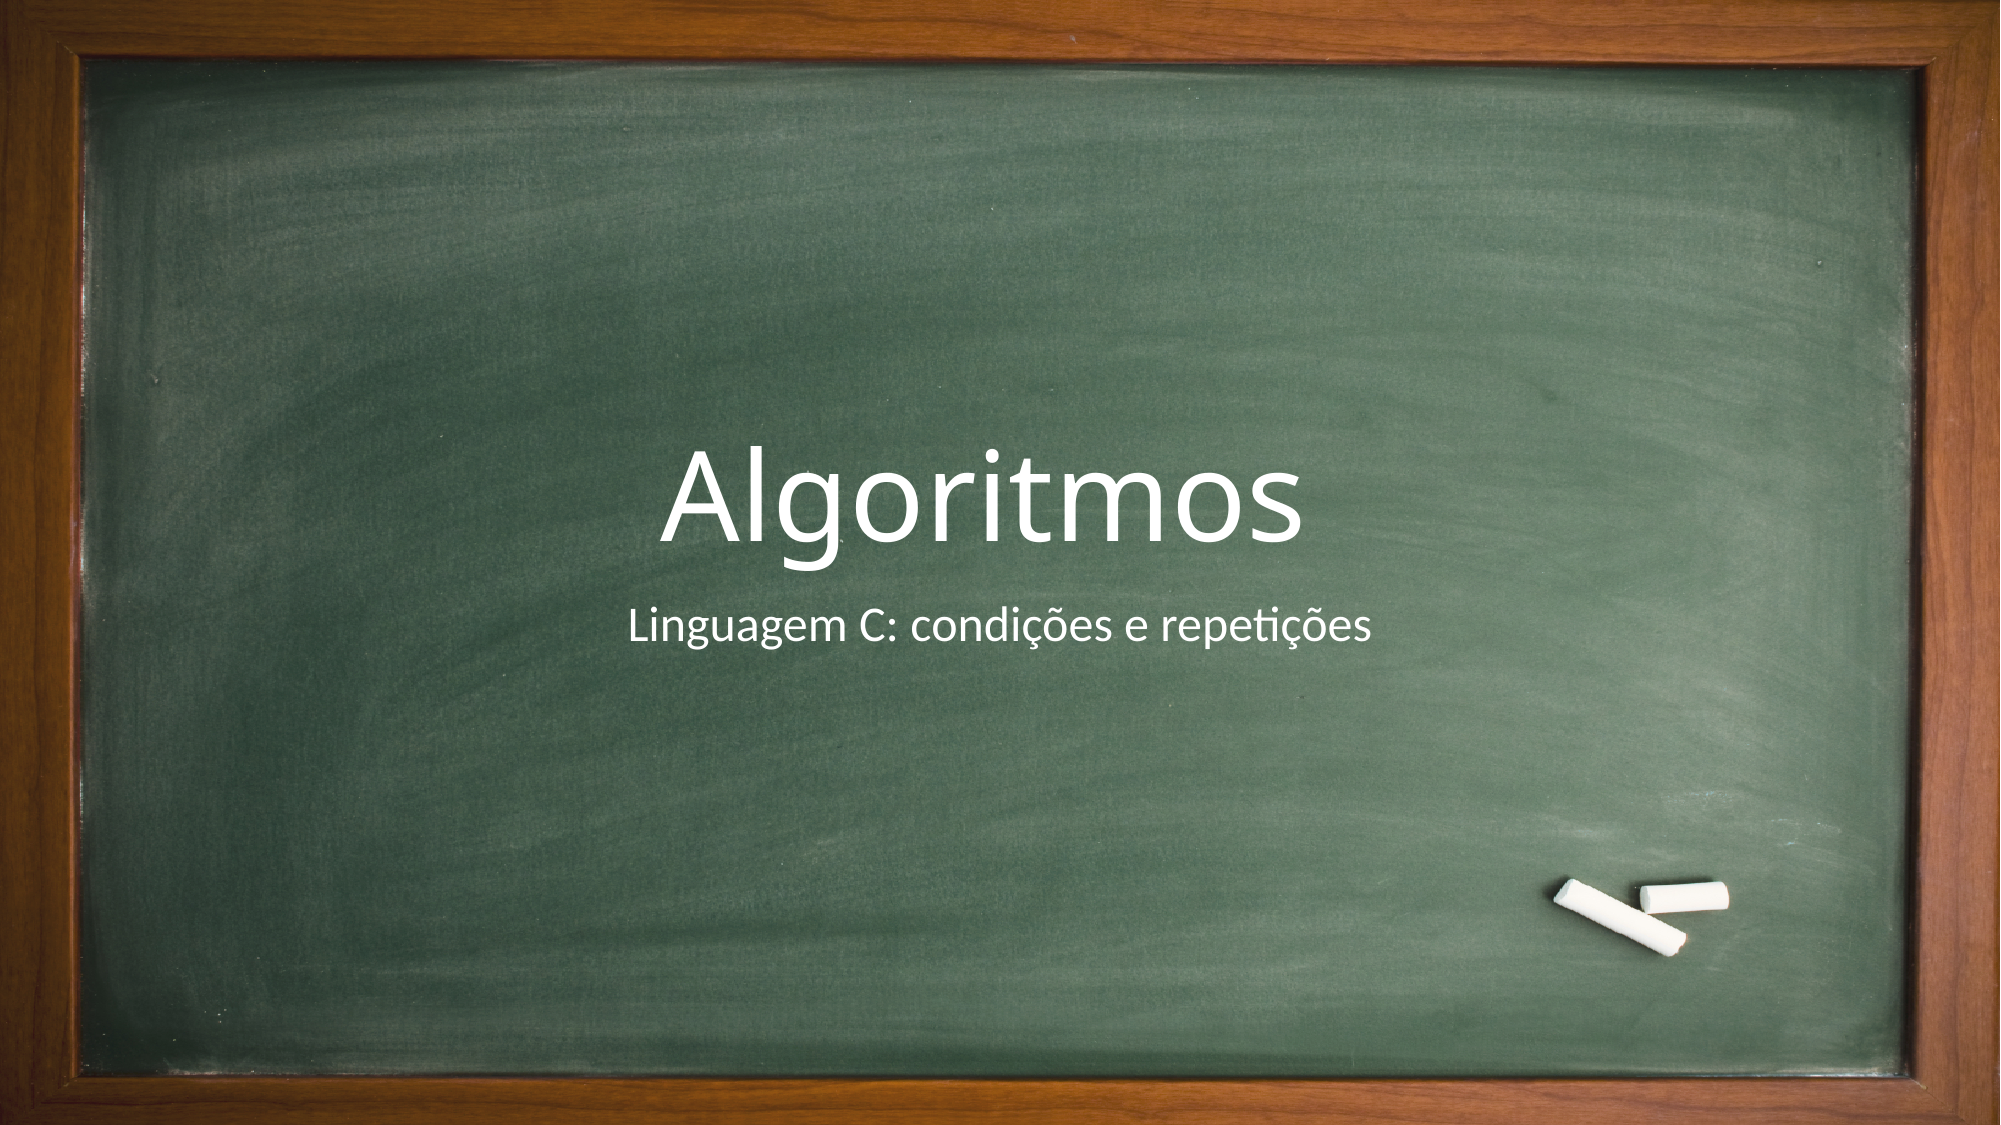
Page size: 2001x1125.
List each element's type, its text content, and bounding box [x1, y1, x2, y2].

subtitle Linguagem C: condições e repetições [249, 590, 1750, 863]
picture [0, 0, 2000, 1125]
title Algoritmos [249, 184, 1750, 576]
